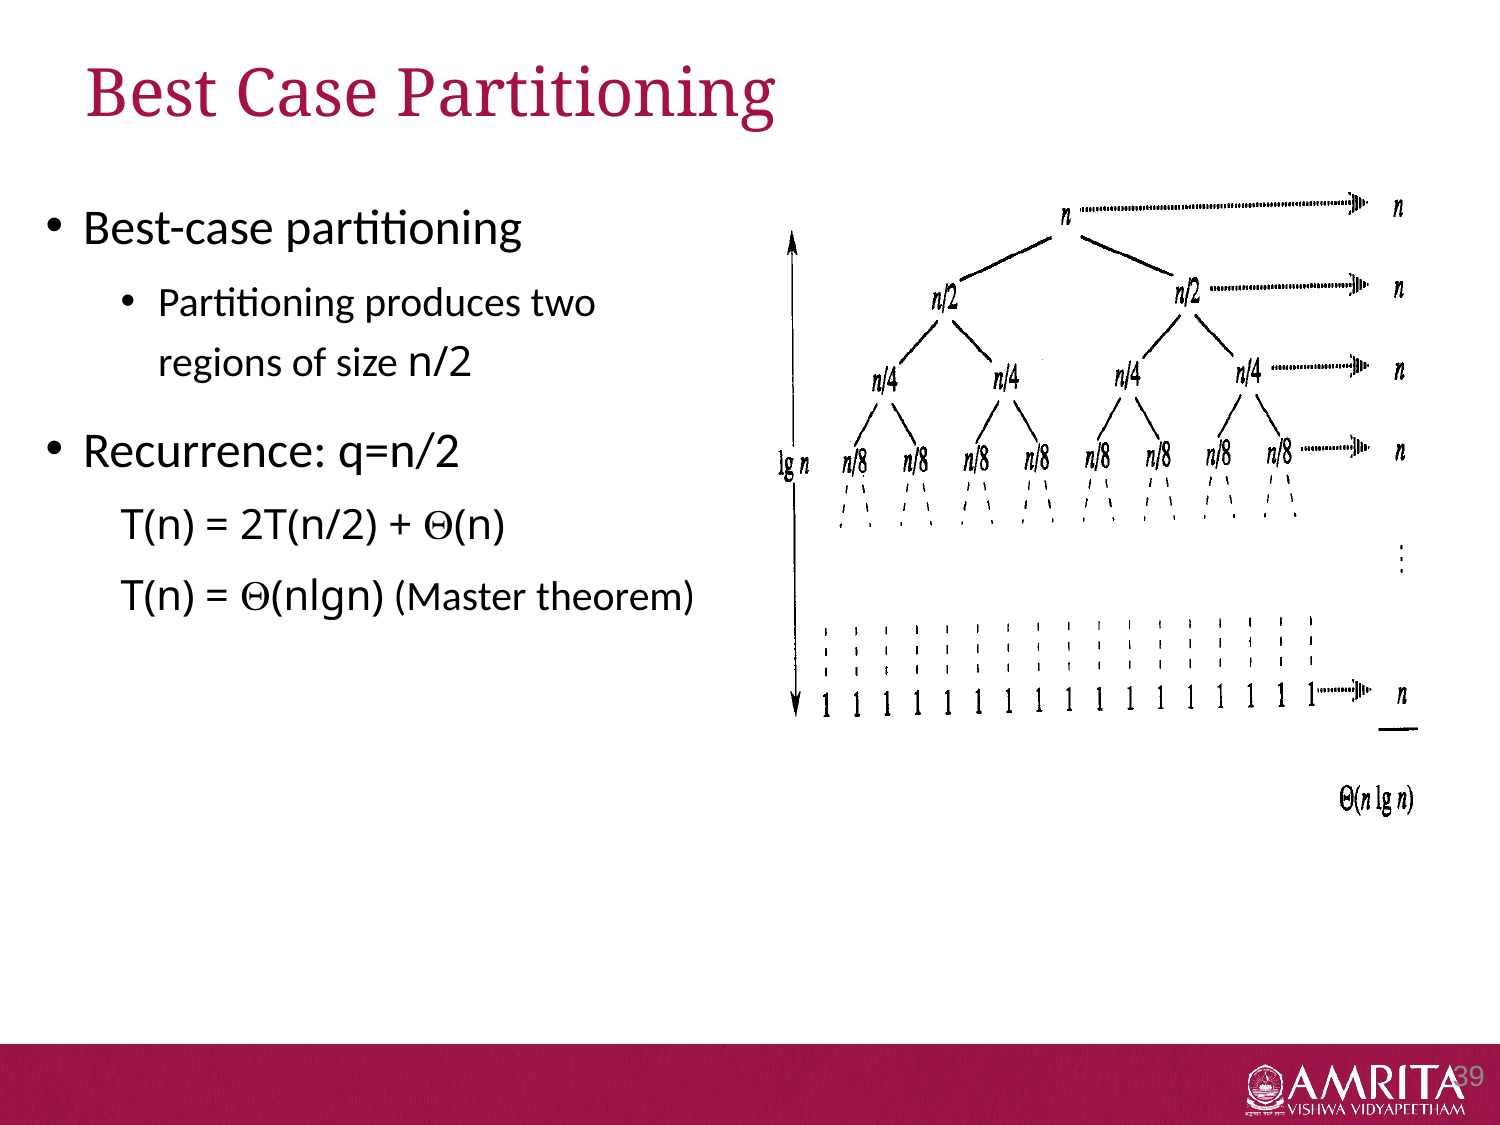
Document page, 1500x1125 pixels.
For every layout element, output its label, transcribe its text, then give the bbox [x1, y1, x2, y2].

title Best Case Partitioning [70, 57, 1450, 134]
slide_number 39 [1149, 1049, 1500, 1103]
picture [0, 1044, 1500, 1125]
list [756, 175, 1481, 826]
list Best-case partitioning Partitioning produces two regions of size n/2 Recurrence: q=n/2 T(n) = 2T(n/2) + (n) T(n) = (nlgn) (Master theorem) [30, 174, 737, 626]
